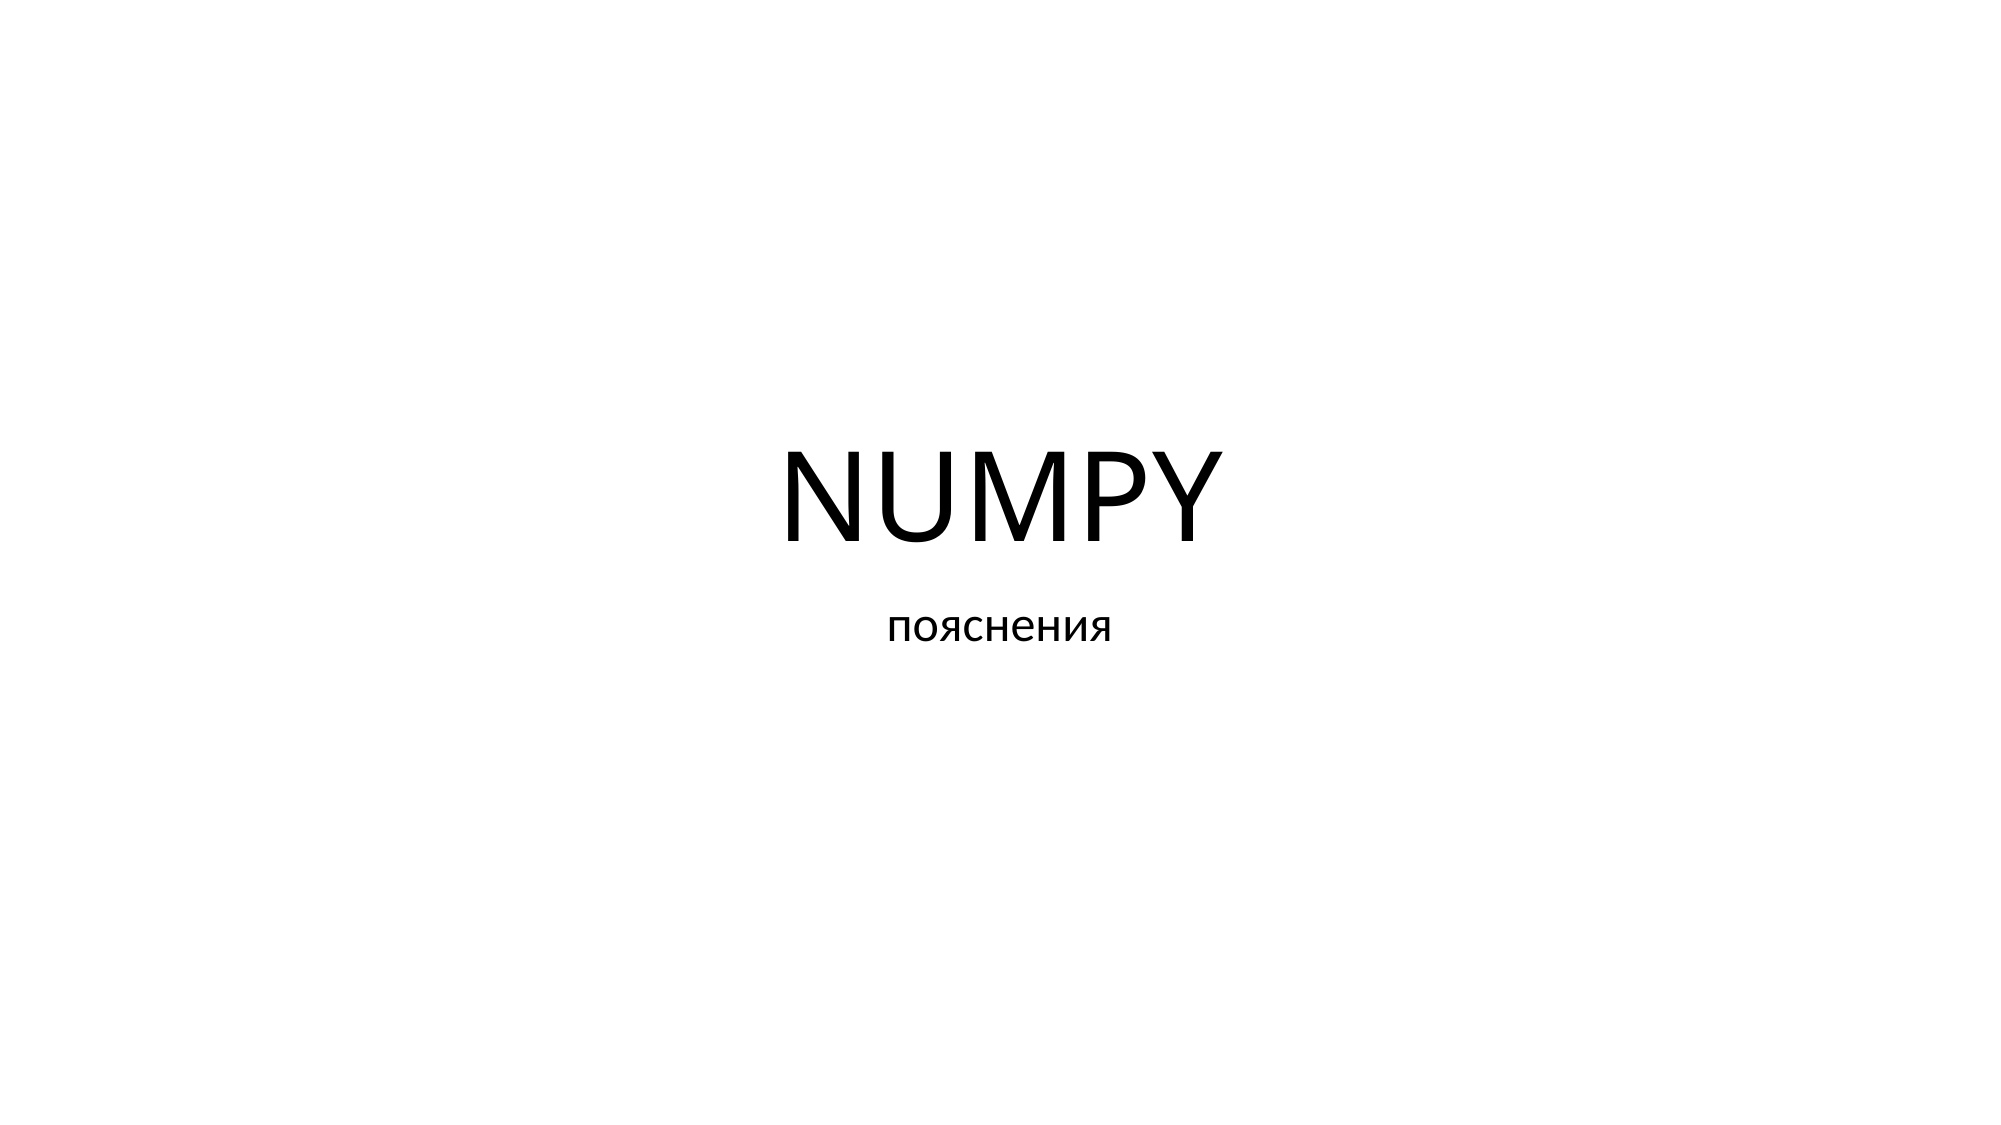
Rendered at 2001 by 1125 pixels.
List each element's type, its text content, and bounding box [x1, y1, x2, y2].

title NUMPY [249, 184, 1750, 576]
subtitle пояснения [249, 590, 1750, 863]
